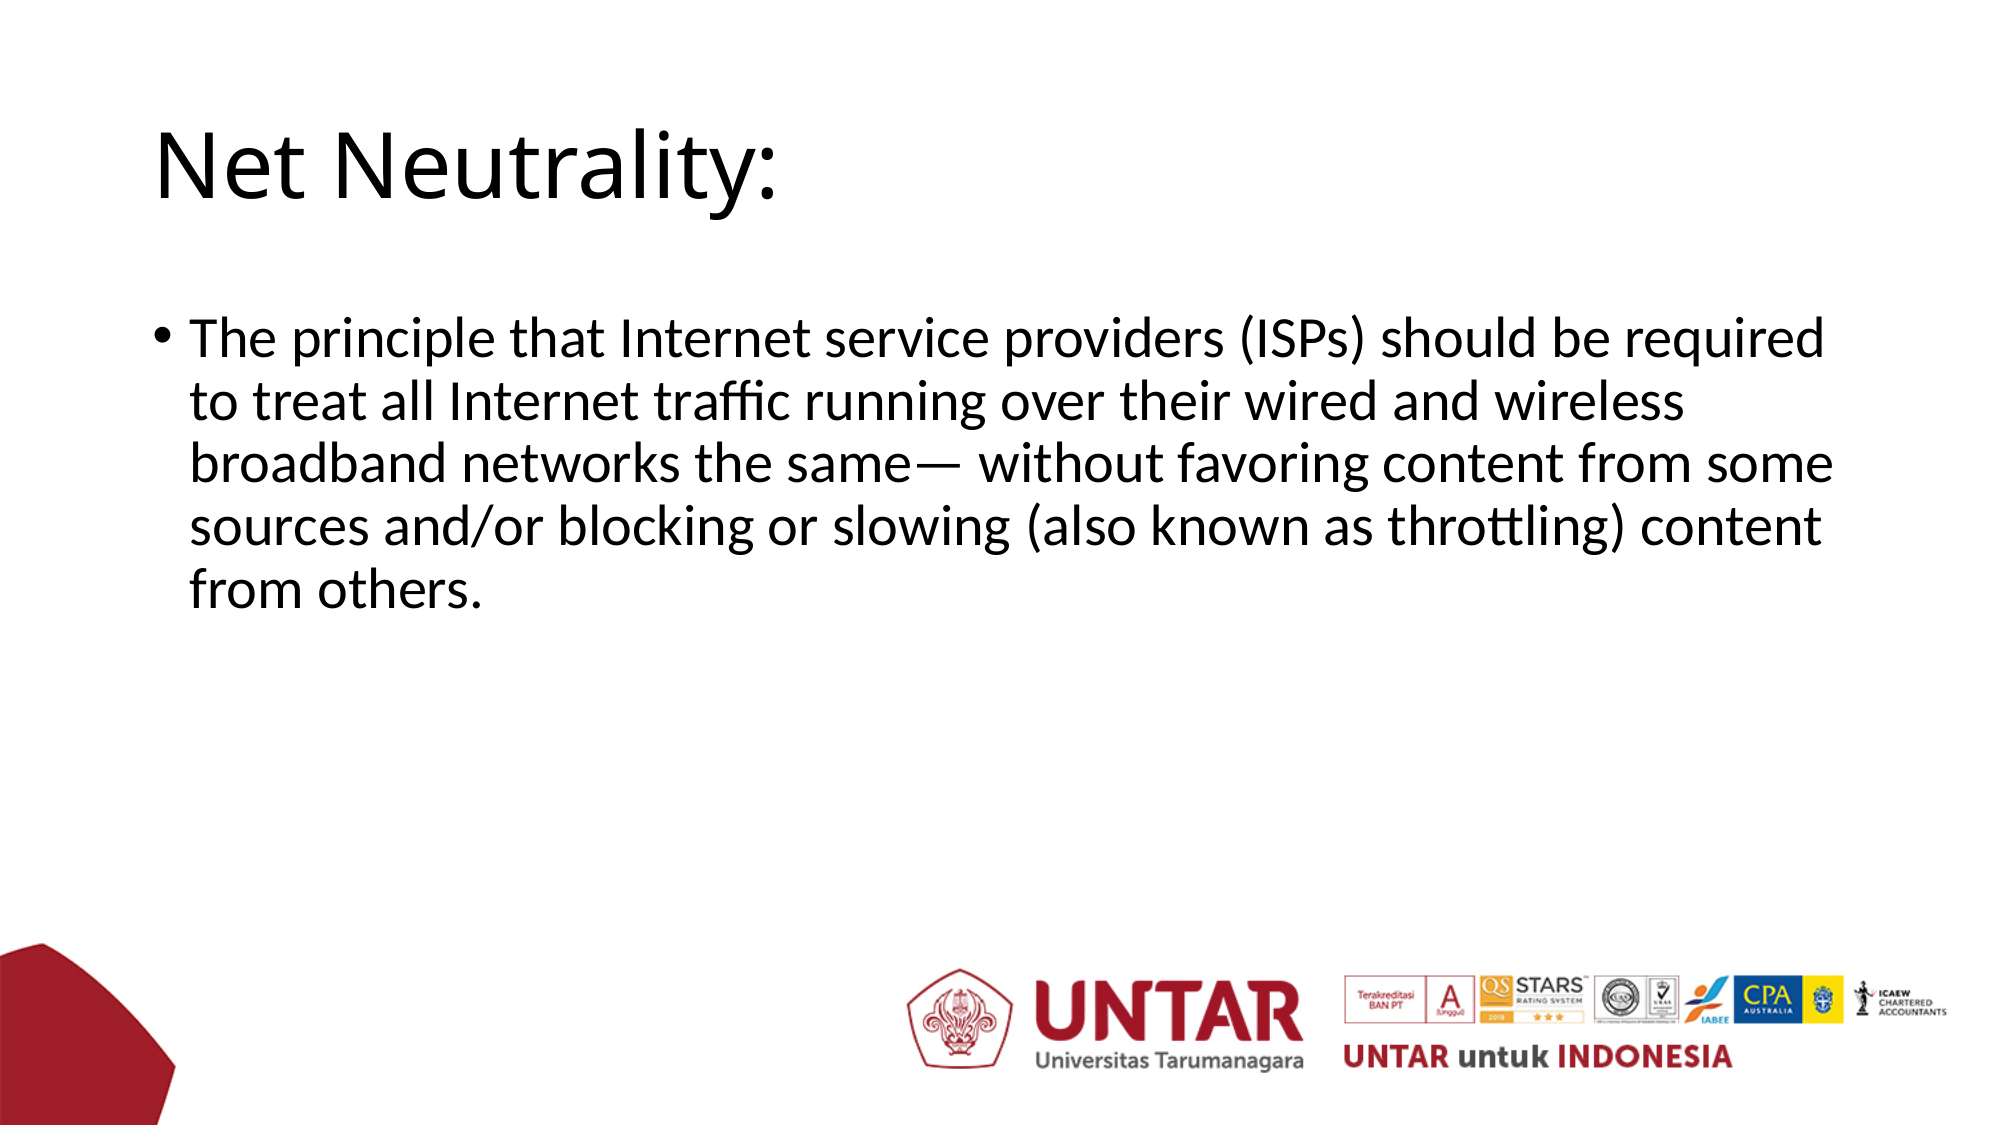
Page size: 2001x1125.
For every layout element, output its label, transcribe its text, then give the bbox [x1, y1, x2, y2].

title Net Neutrality: [137, 59, 1863, 278]
picture [0, 0, 2001, 1125]
list The principle that Internet service providers (ISPs) should be required to treat all Internet traffic running over their wired and wireless broadband networks the same— without favoring content from some sources and/or blocking or slowing (also known as throttling) content from others. [137, 299, 1863, 1014]
